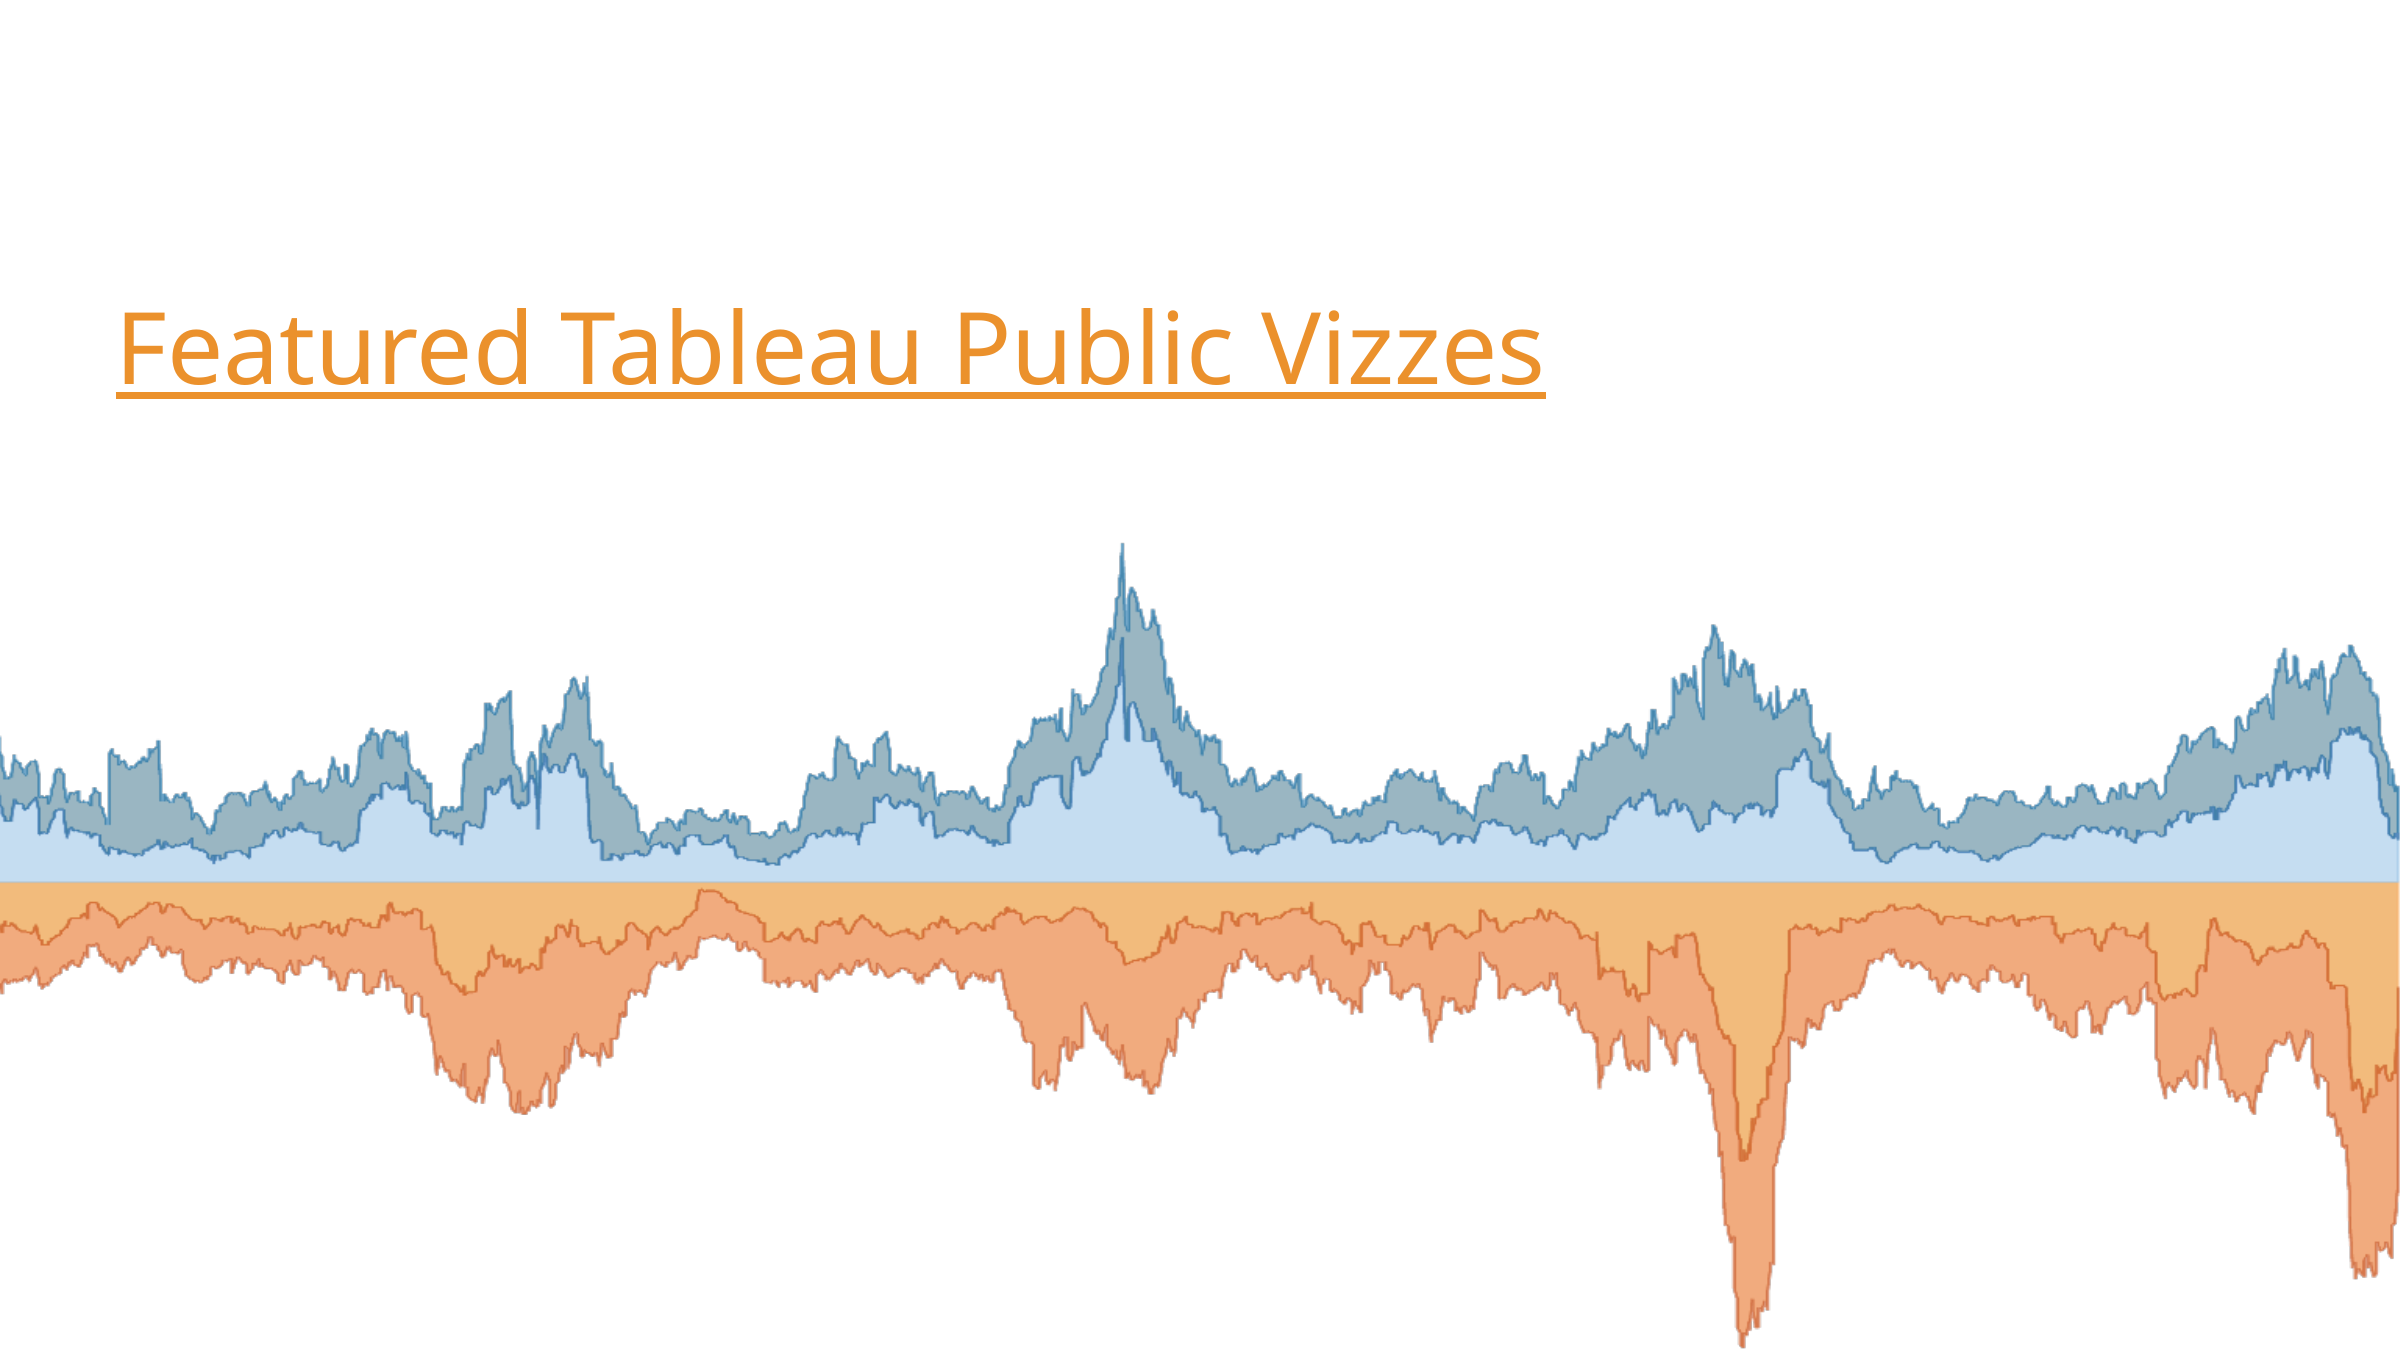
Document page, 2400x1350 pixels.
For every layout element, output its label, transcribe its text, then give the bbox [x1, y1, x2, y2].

title Featured Tableau Public Vizzes [115, 297, 2294, 397]
picture [0, 523, 2400, 1350]
